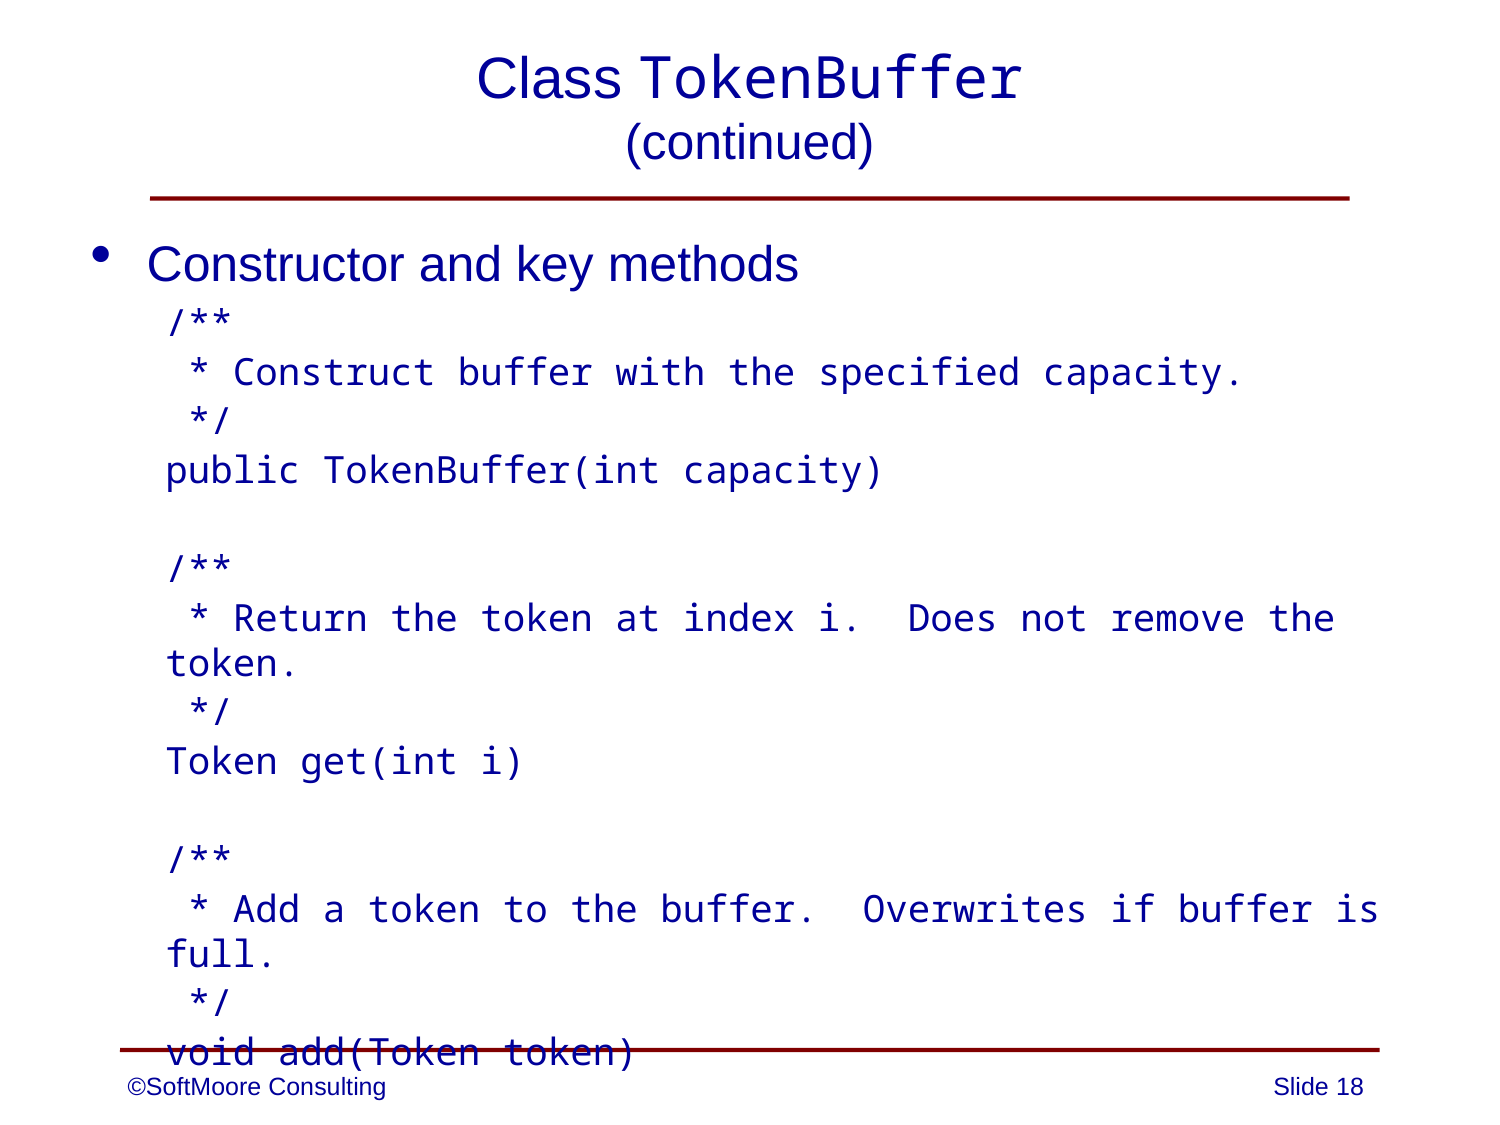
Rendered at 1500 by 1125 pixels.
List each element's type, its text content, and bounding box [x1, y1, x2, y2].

list Constructor and key methods /** * Construct buffer with the specified capacity. */ public TokenBuffer(int capacity) /** * Return the token at index i. Does not remove the token. */ Token get(int i) /** * Add a token to the buffer. Overwrites if buffer is full. */ void add(Token token) [74, 223, 1425, 1034]
slide_number Slide 18 [1078, 1061, 1380, 1109]
footer ©SoftMoore Consulting [111, 1061, 563, 1109]
title Class TokenBuffer (continued) [149, 22, 1350, 188]
